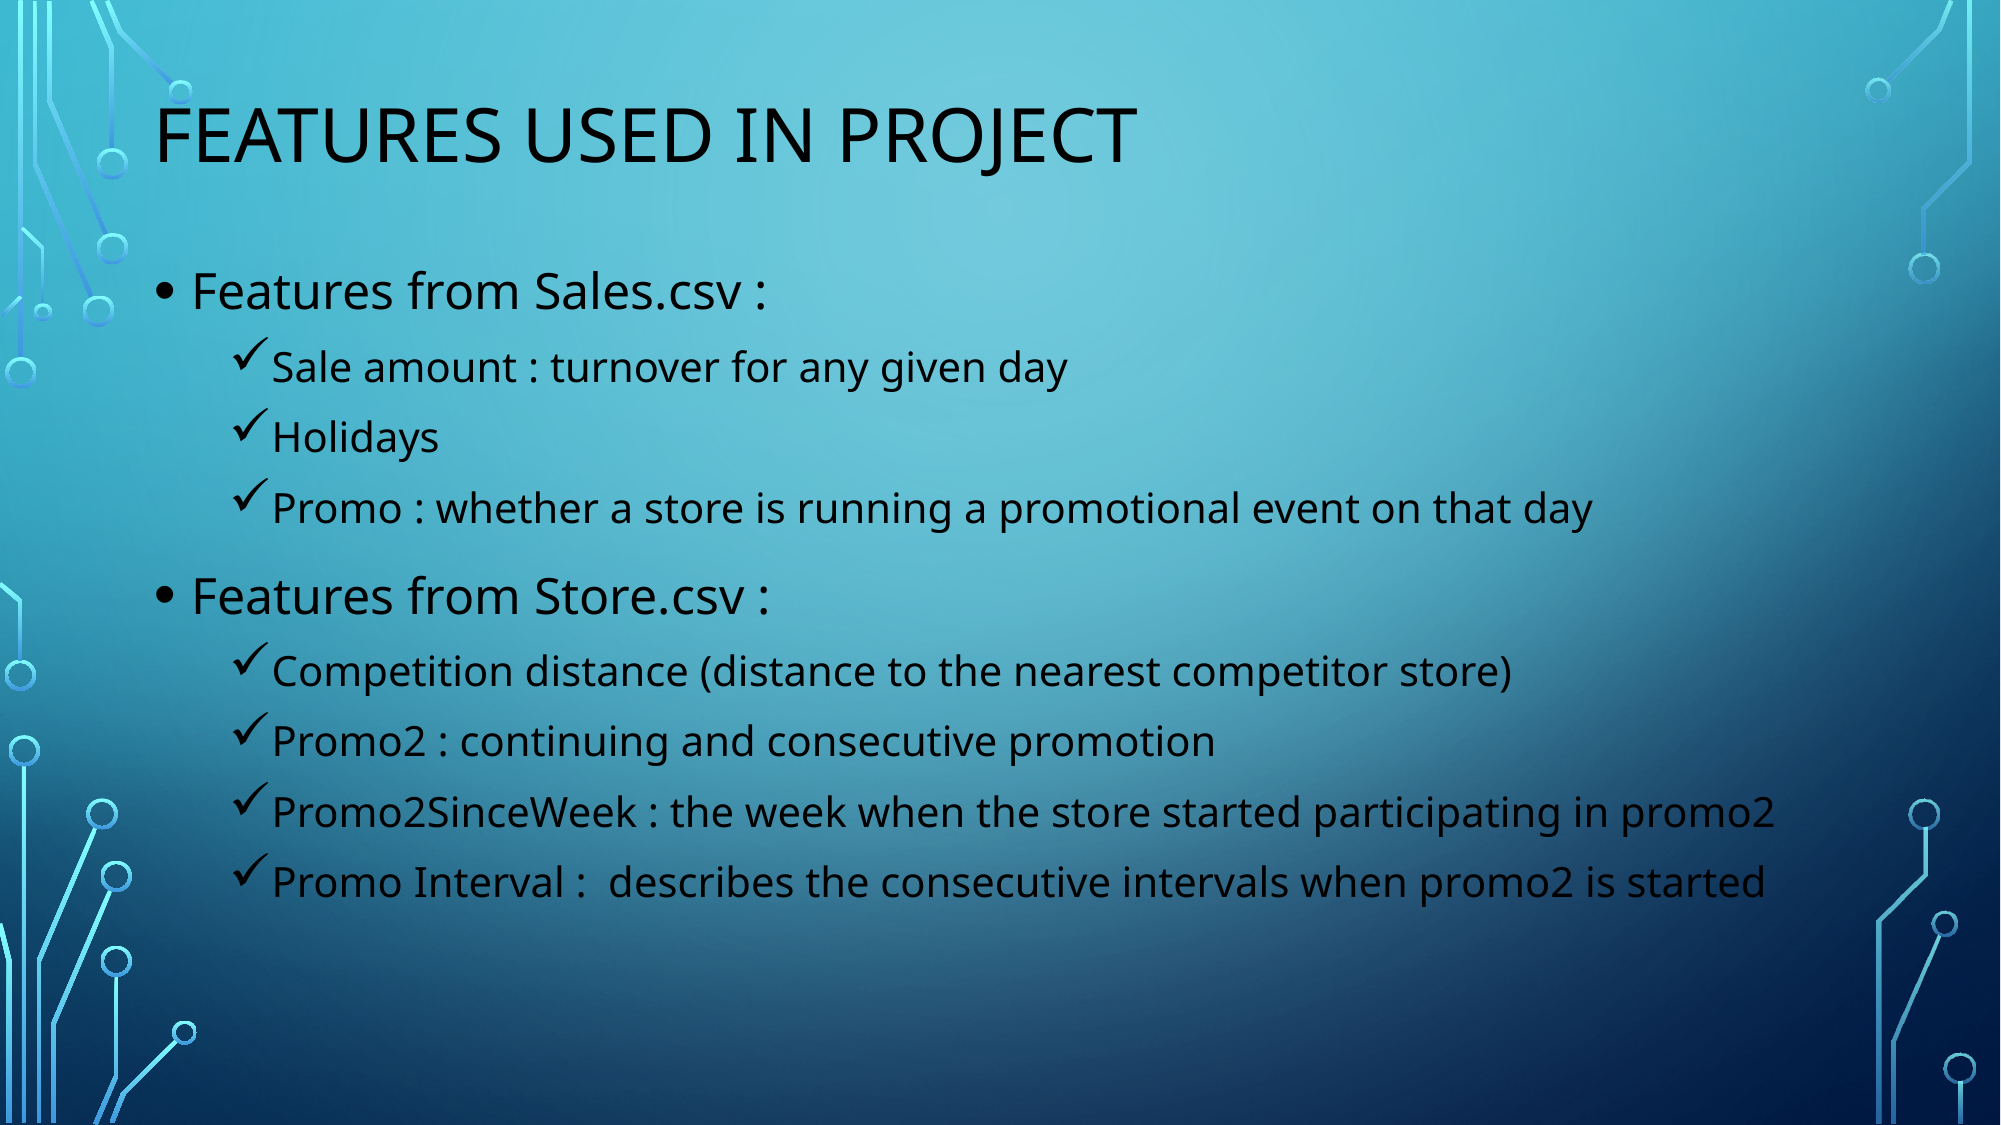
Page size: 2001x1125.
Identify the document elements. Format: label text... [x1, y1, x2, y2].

list Features from Sales.csv : Sale amount : turnover for any given day Holidays Promo : whether a store is running a promotional event on that day Features from Store.csv : Competition distance (distance to the nearest competitor store) Promo2 : continuing and consecutive promotion Promo2SinceWeek : the week when the store started participating in promo2 Promo Interval : describes the consecutive intervals when promo2 is started [138, 240, 1864, 1014]
title Features used in project [138, 60, 1864, 217]
